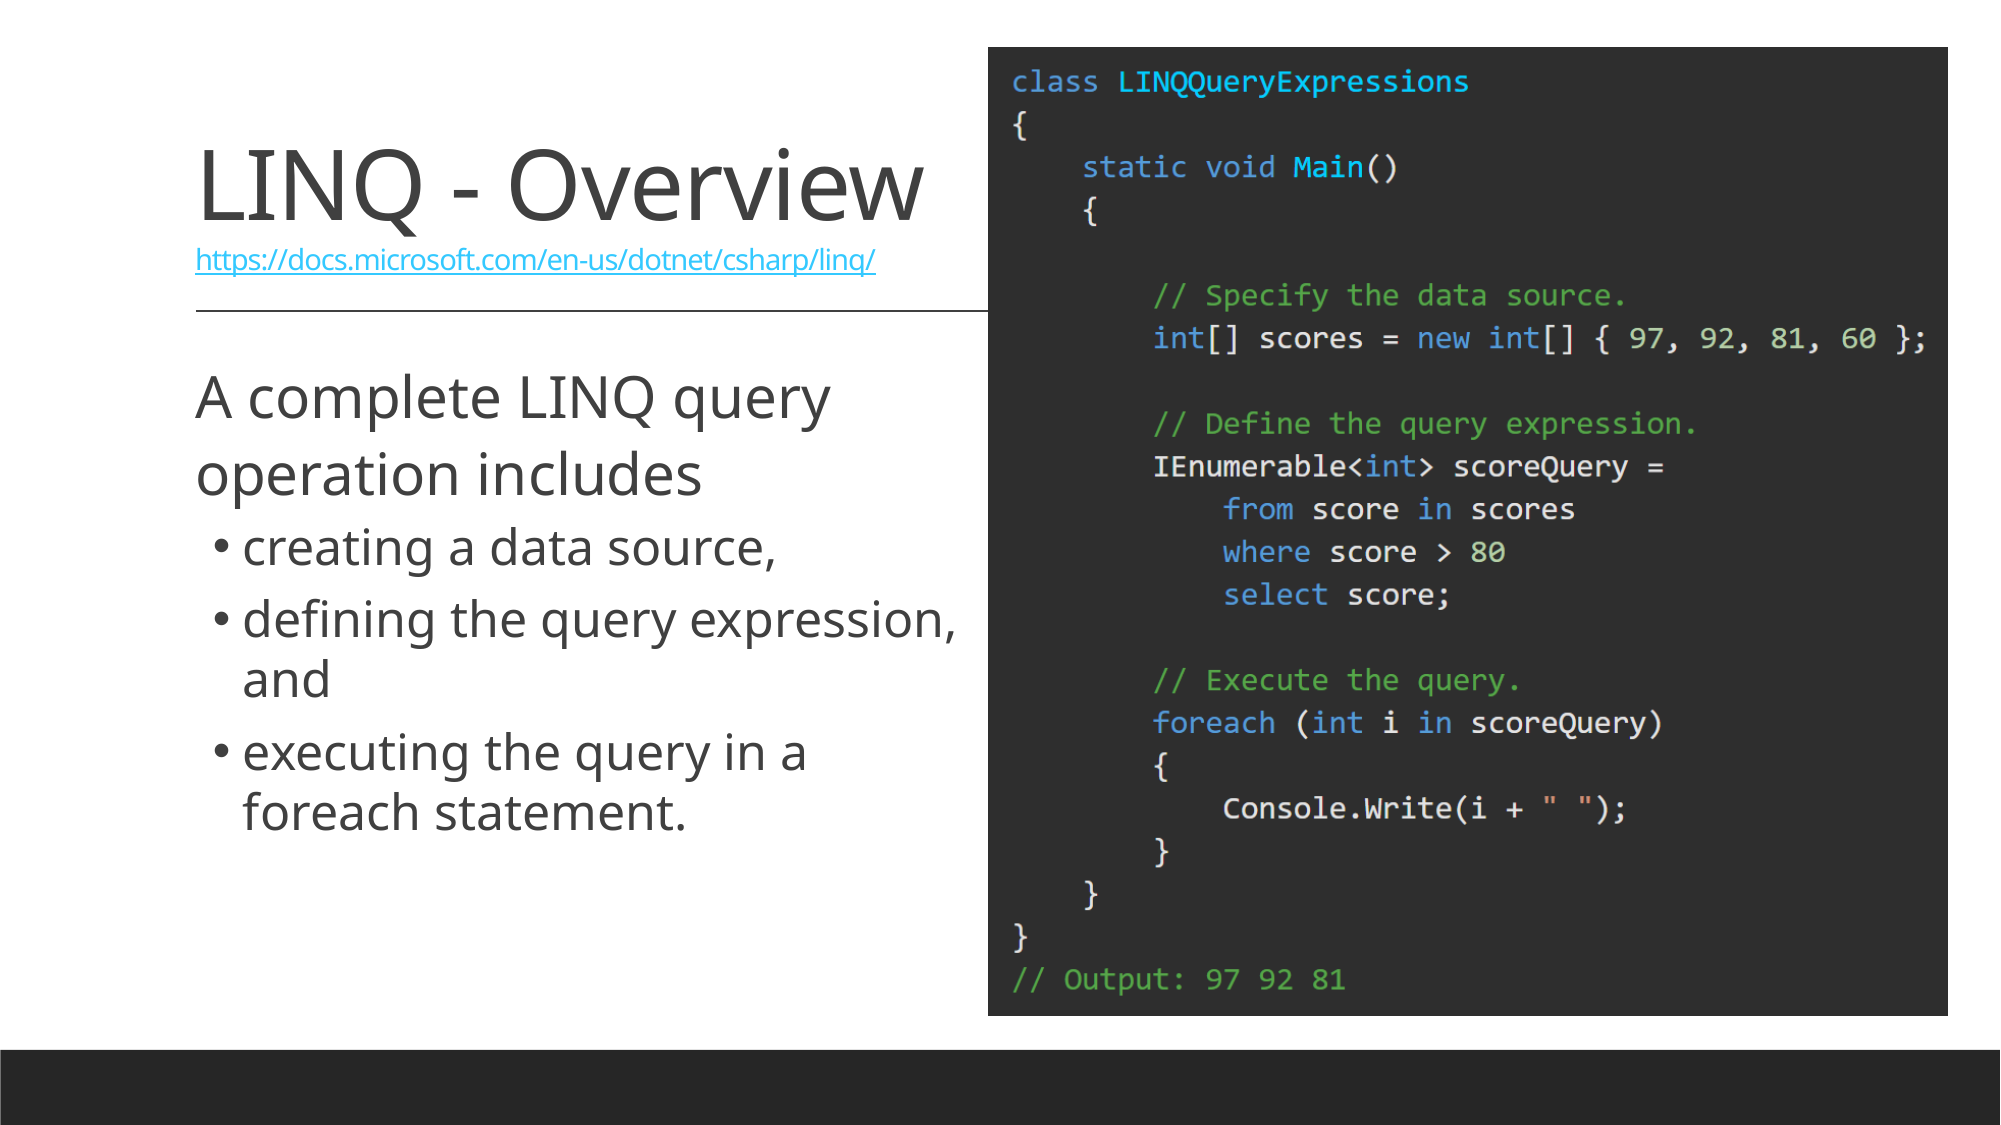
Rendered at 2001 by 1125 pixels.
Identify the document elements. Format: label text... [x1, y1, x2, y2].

list A complete LINQ query operation includes creating a data source, defining the query expression, and executing the query in a foreach statement. [180, 345, 985, 996]
title LINQ - Overview https://docs.microsoft.com/en-us/dotnet/csharp/linq/ [179, 47, 986, 285]
picture [987, 46, 1948, 1017]
